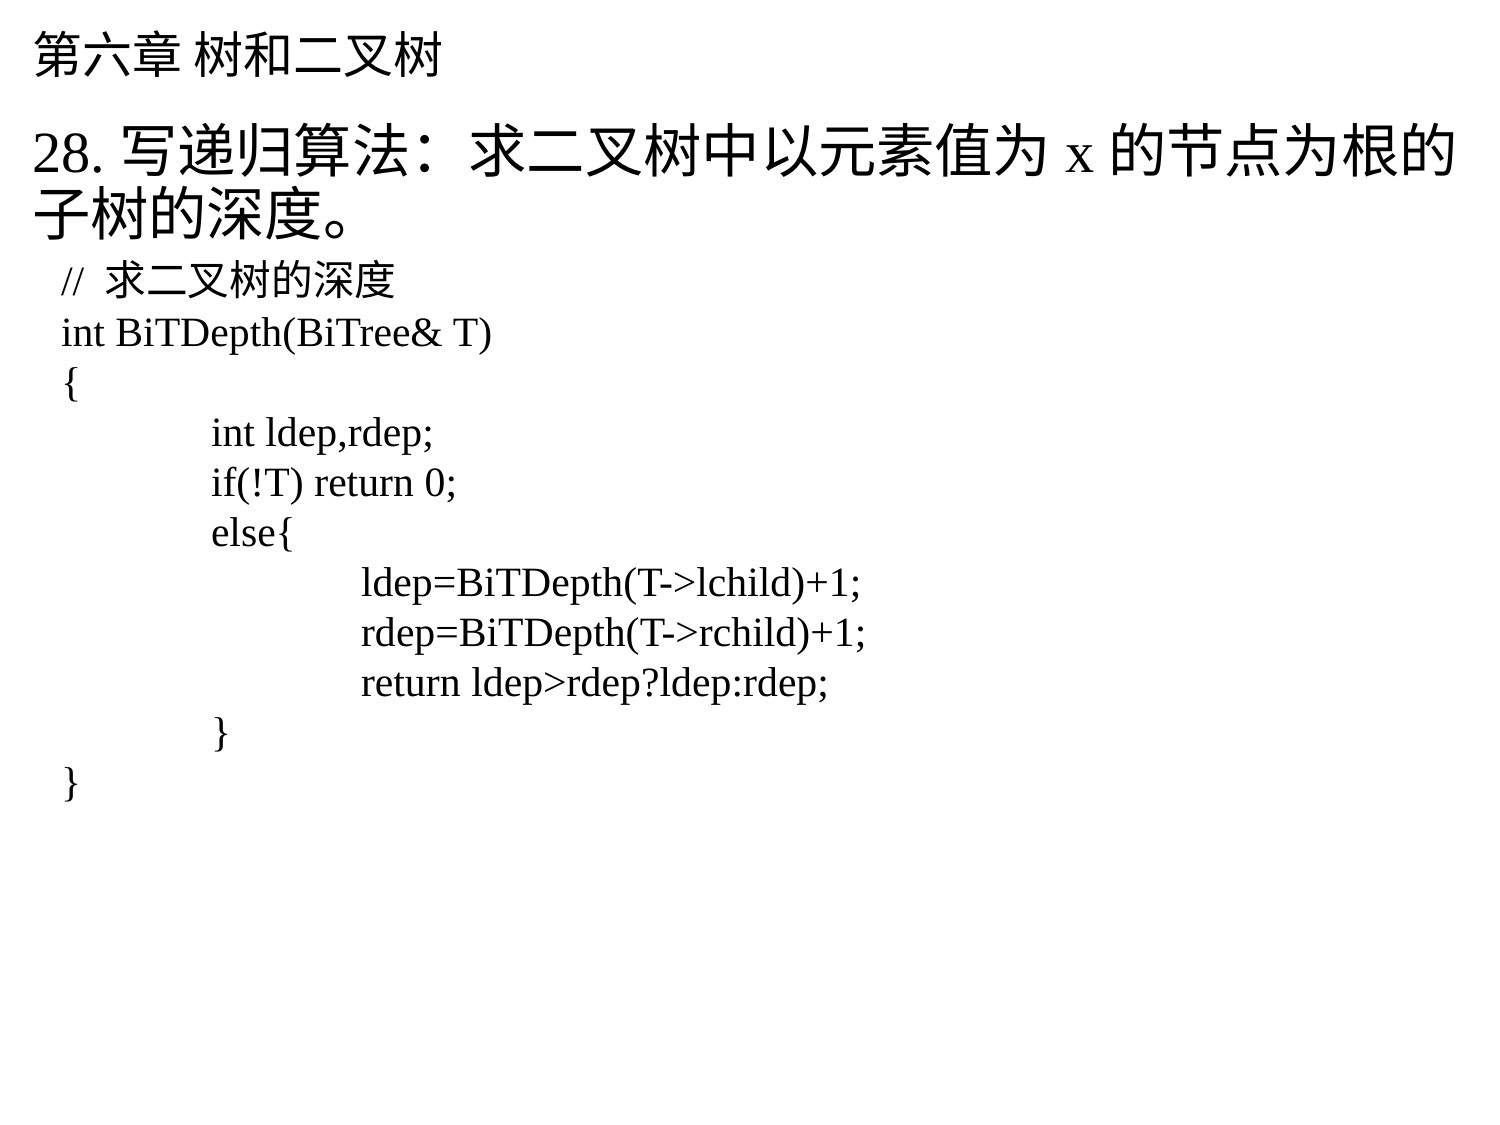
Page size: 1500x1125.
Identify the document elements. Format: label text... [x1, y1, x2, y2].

text_box // 求二叉树的深度 int BiTDepth(BiTree& T) { int ldep,rdep; if(!T) return 0; else{ ldep=BiTDepth(T->lchild)+1; rdep=BiTDepth(T->rchild)+1; return ldep>rdep?ldep:rdep; } } [46, 246, 1198, 912]
list 28.写递归算法：求二叉树中以元素值为x的节点为根的子树的深度。 [17, 115, 1474, 1088]
title 第六章 树和二叉树 [17, 0, 1311, 115]
